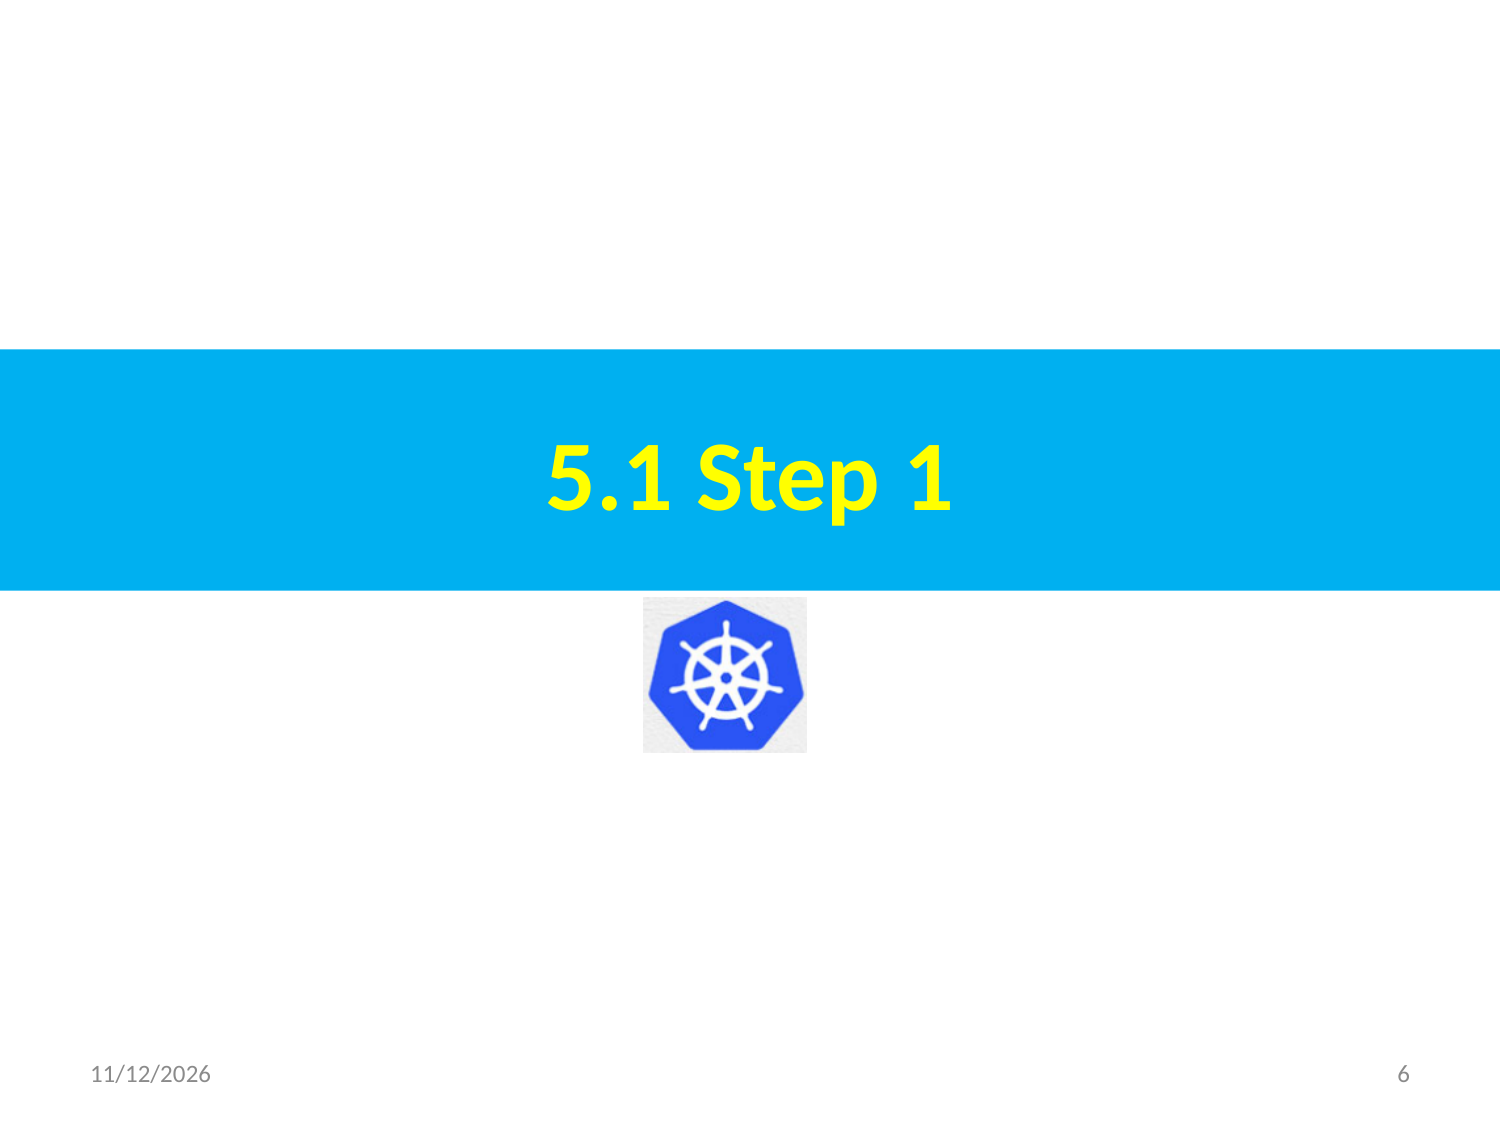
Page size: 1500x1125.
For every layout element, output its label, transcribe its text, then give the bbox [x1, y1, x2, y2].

picture [643, 596, 807, 753]
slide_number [75, 1042, 425, 1103]
slide_number 6 [1074, 1042, 1425, 1103]
title 5.1 Step 1 [0, 349, 1500, 591]
